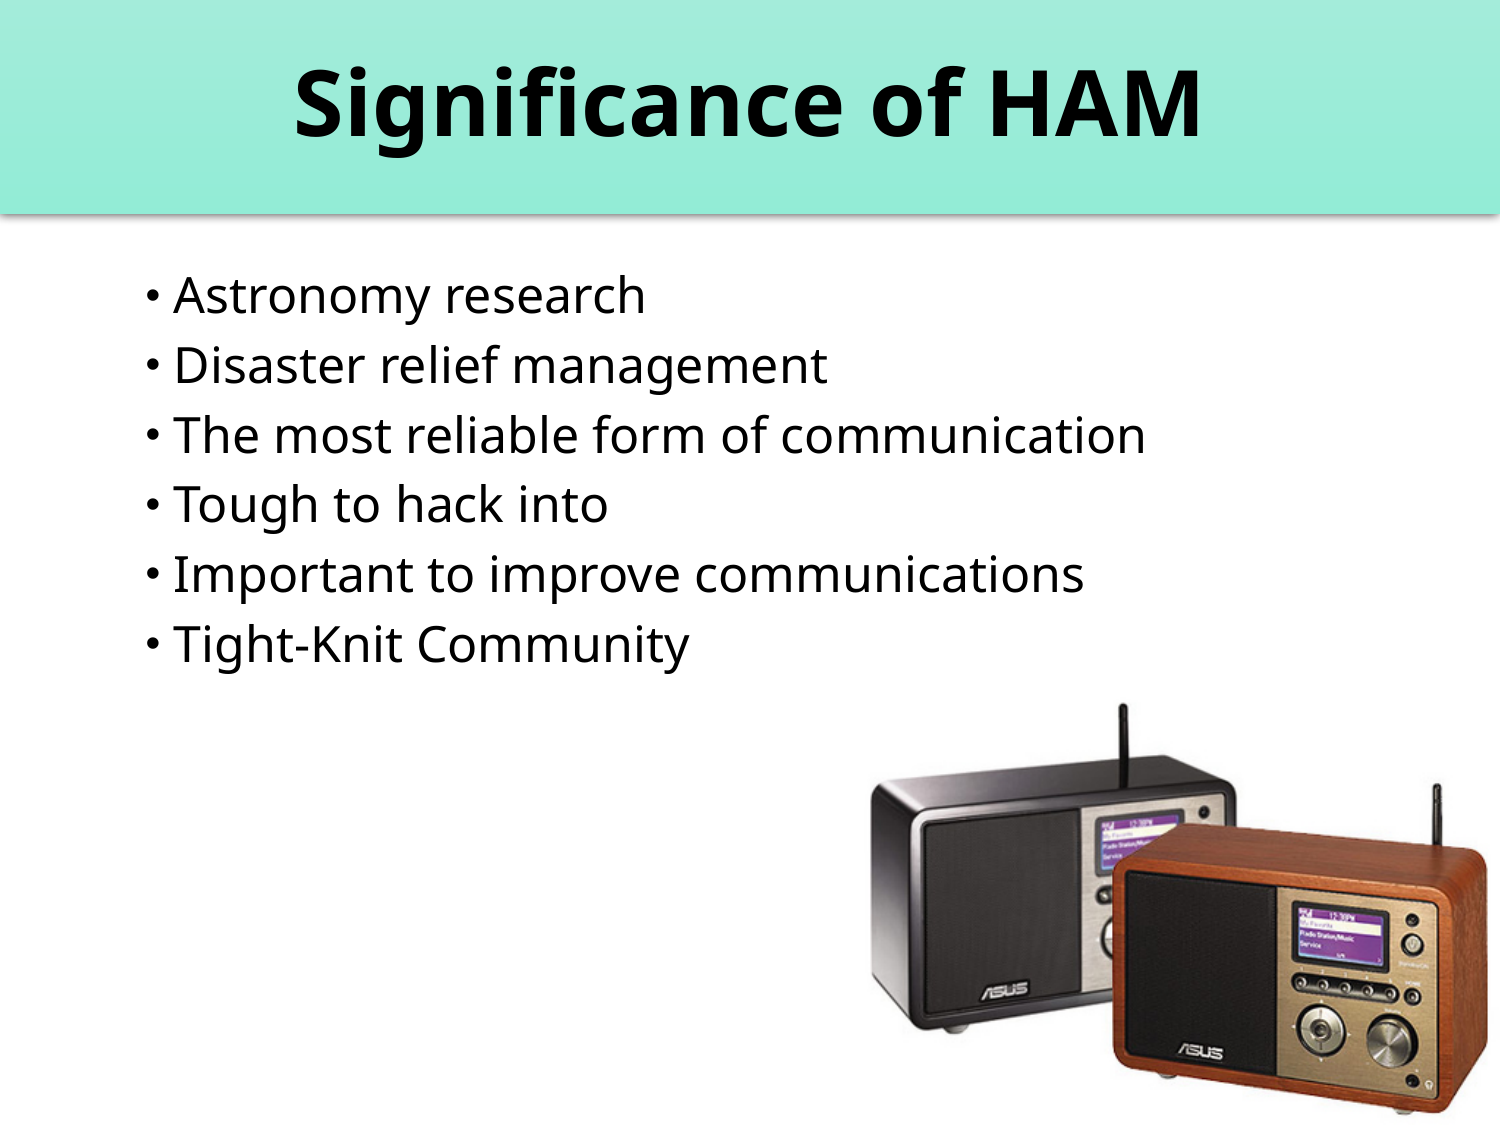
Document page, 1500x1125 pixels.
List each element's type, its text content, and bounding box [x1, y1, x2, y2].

title Significance of HAM [0, 0, 1500, 214]
picture [0, 214, 1500, 1125]
list Astronomy research Disaster relief management The most reliable form of communication Tough to hack into Important to improve communications Tight-Knit Community [130, 263, 1390, 978]
